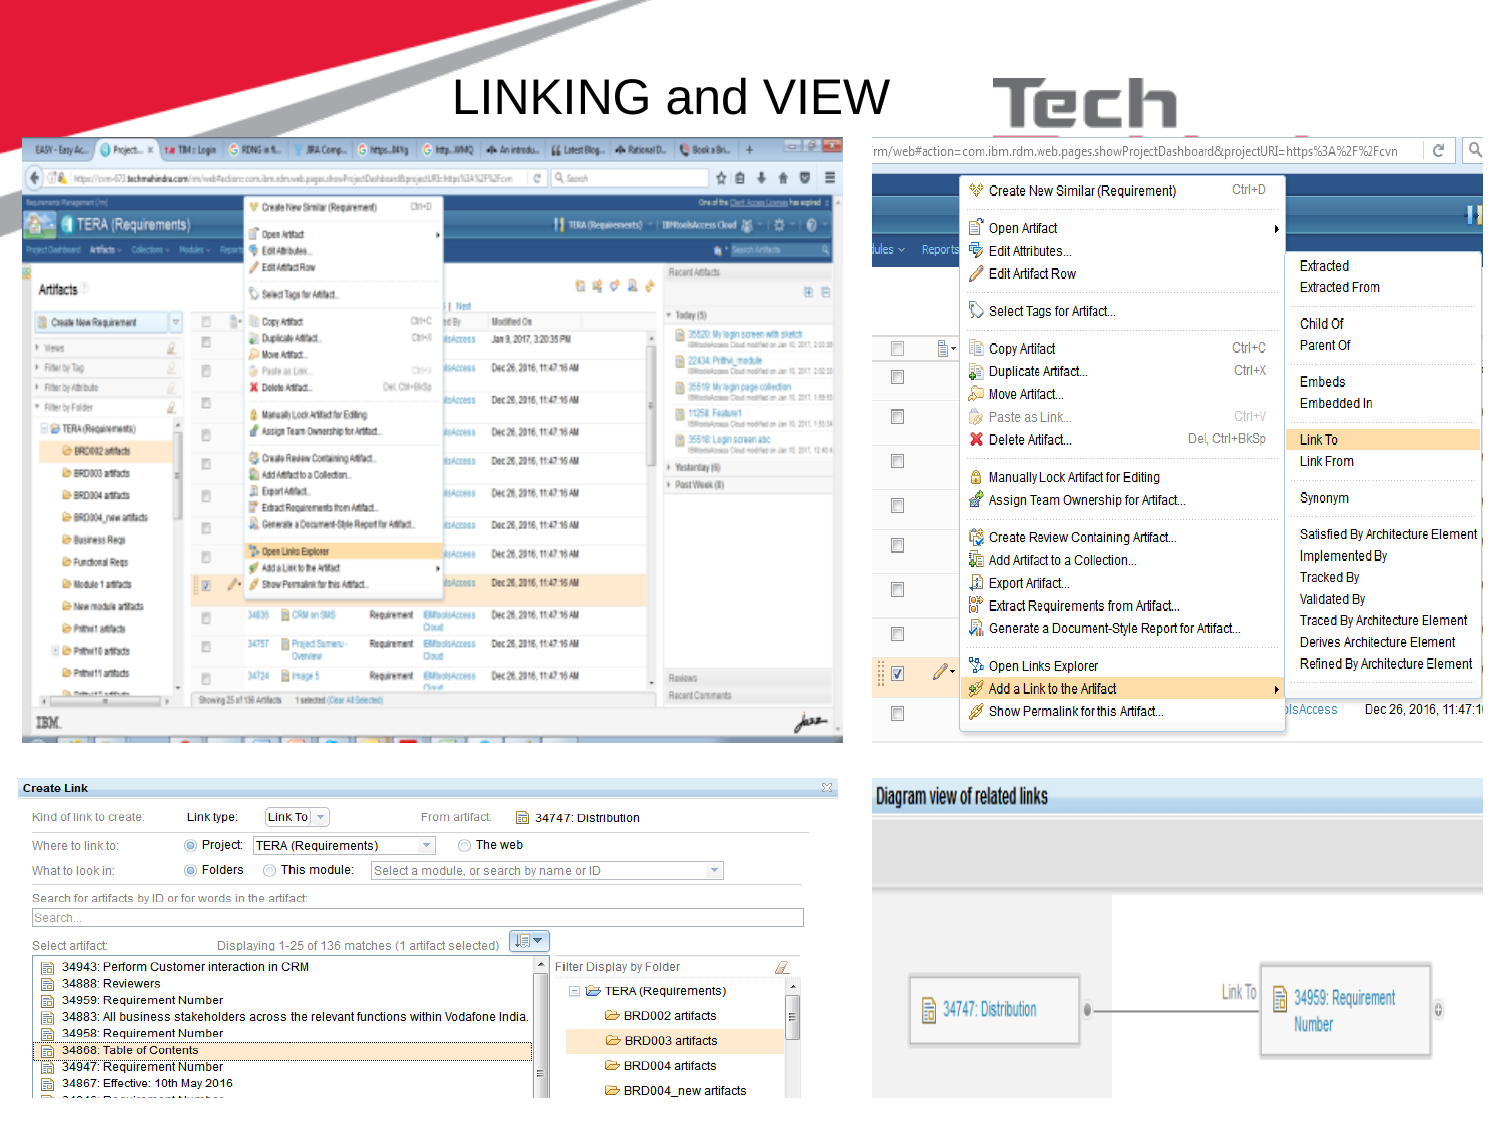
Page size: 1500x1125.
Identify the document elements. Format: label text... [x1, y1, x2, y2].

picture [871, 777, 1483, 1098]
picture [17, 777, 838, 1098]
picture [0, 0, 843, 743]
picture [871, 78, 1483, 743]
text_box LINKING and VIEW [451, 64, 892, 126]
